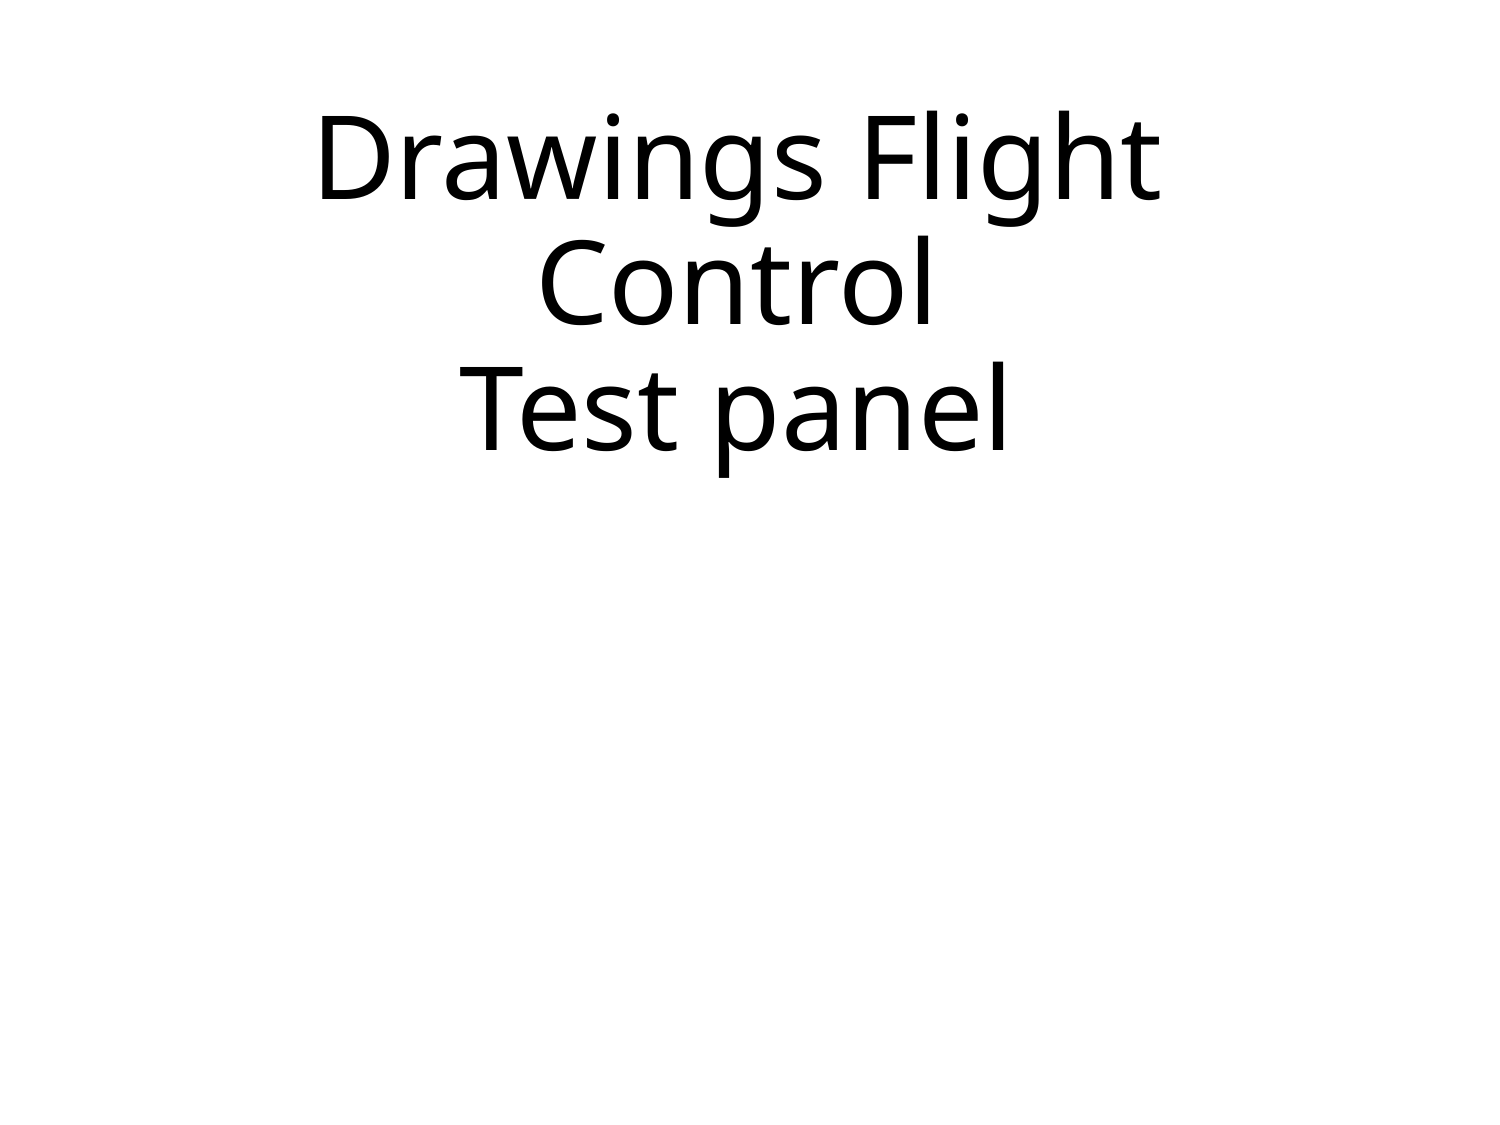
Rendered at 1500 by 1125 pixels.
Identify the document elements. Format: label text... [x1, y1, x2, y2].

title Drawings Flight Control Test panel [99, 91, 1375, 484]
